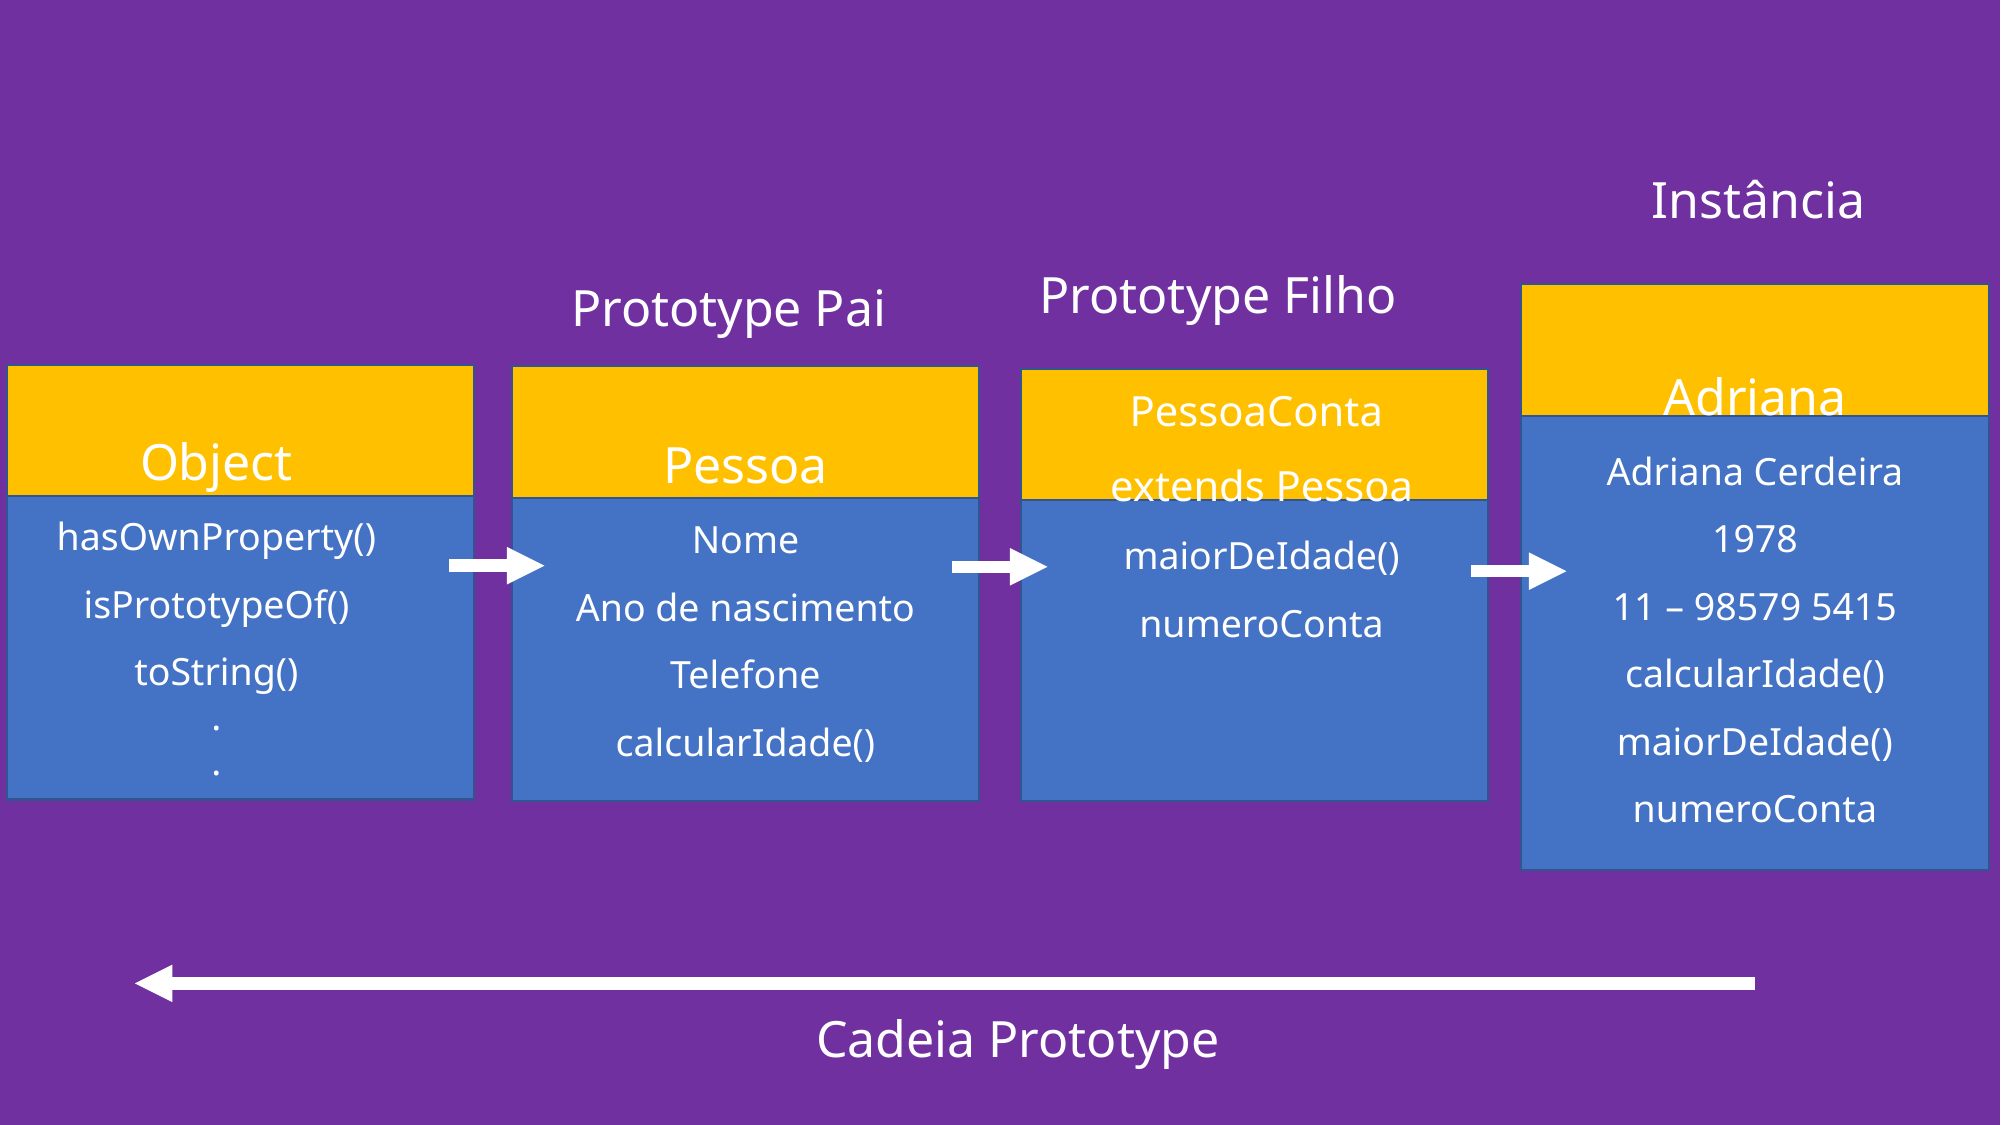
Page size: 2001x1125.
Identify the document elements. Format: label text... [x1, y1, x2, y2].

text_box Instância [1636, 161, 1881, 237]
text_box Prototype Filho [1024, 255, 1412, 331]
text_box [489, 366, 919, 801]
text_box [919, 352, 1604, 801]
text_box Prototype Pai [556, 269, 902, 344]
text_box Cadeia Prototype [801, 999, 1235, 1075]
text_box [1483, 284, 2000, 989]
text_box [0, 363, 489, 841]
